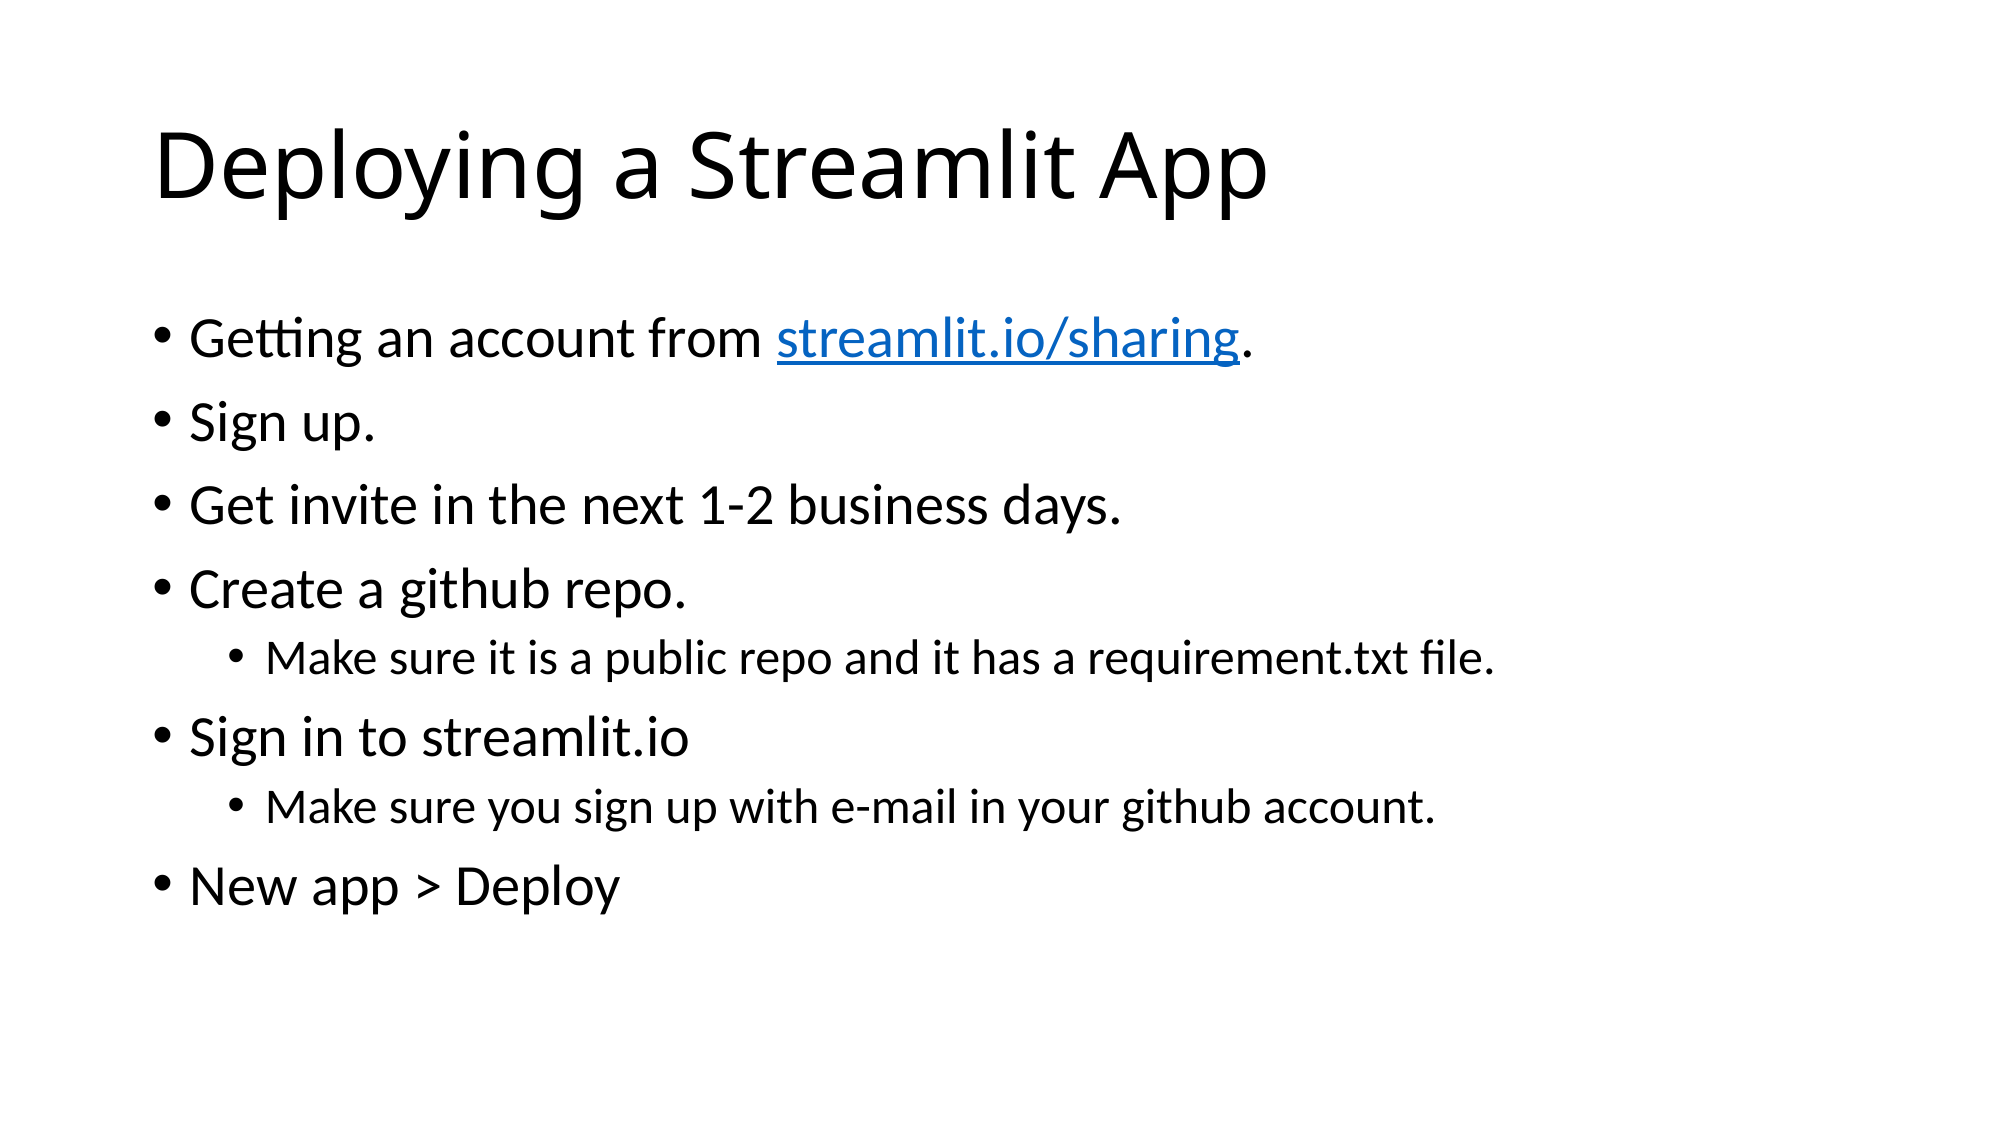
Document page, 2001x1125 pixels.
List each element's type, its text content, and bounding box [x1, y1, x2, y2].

list Getting an account from streamlit.io/sharing. Sign up. Get invite in the next 1-2 business days. Create a github repo. Make sure it is a public repo and it has a requirement.txt file. Sign in to streamlit.io Make sure you sign up with e-mail in your github account. New app > Deploy [137, 299, 1863, 1014]
title Deploying a Streamlit App [137, 59, 1863, 278]
